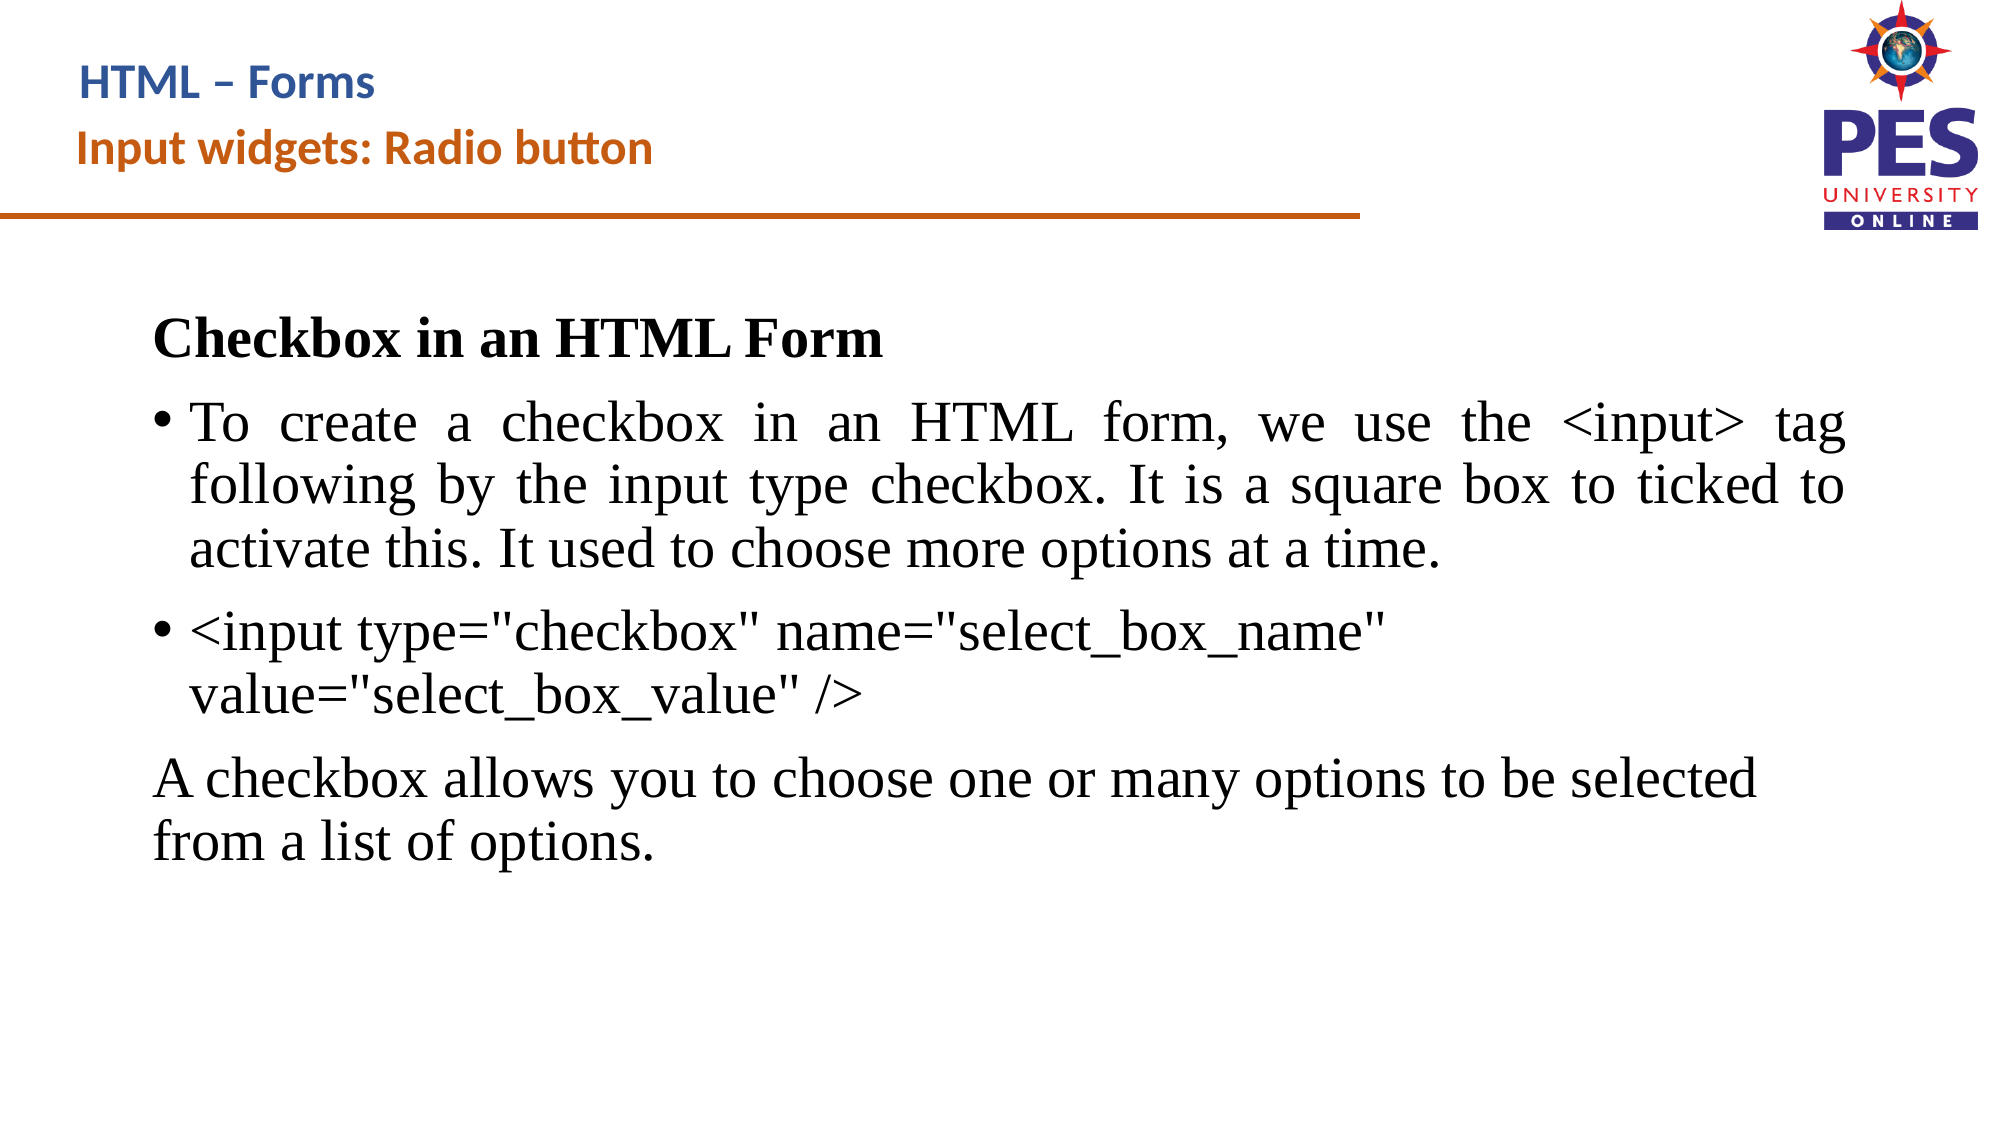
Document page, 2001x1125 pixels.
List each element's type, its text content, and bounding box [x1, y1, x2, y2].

text_box HTML – Forms [64, 41, 1295, 117]
text_box Input widgets: Radio button [60, 106, 1374, 182]
picture [1824, 0, 1978, 230]
list Checkbox in an HTML Form To create a checkbox in an HTML form, we use the <input> tag following by the input type checkbox. It is a square box to ticked to activate this. It used to choose more options at a time. <input type="checkbox" name="select_box_name" value="select_box_value" /> A checkbox allows you to choose one or many options to be selected from a list of options. [137, 299, 1863, 1014]
